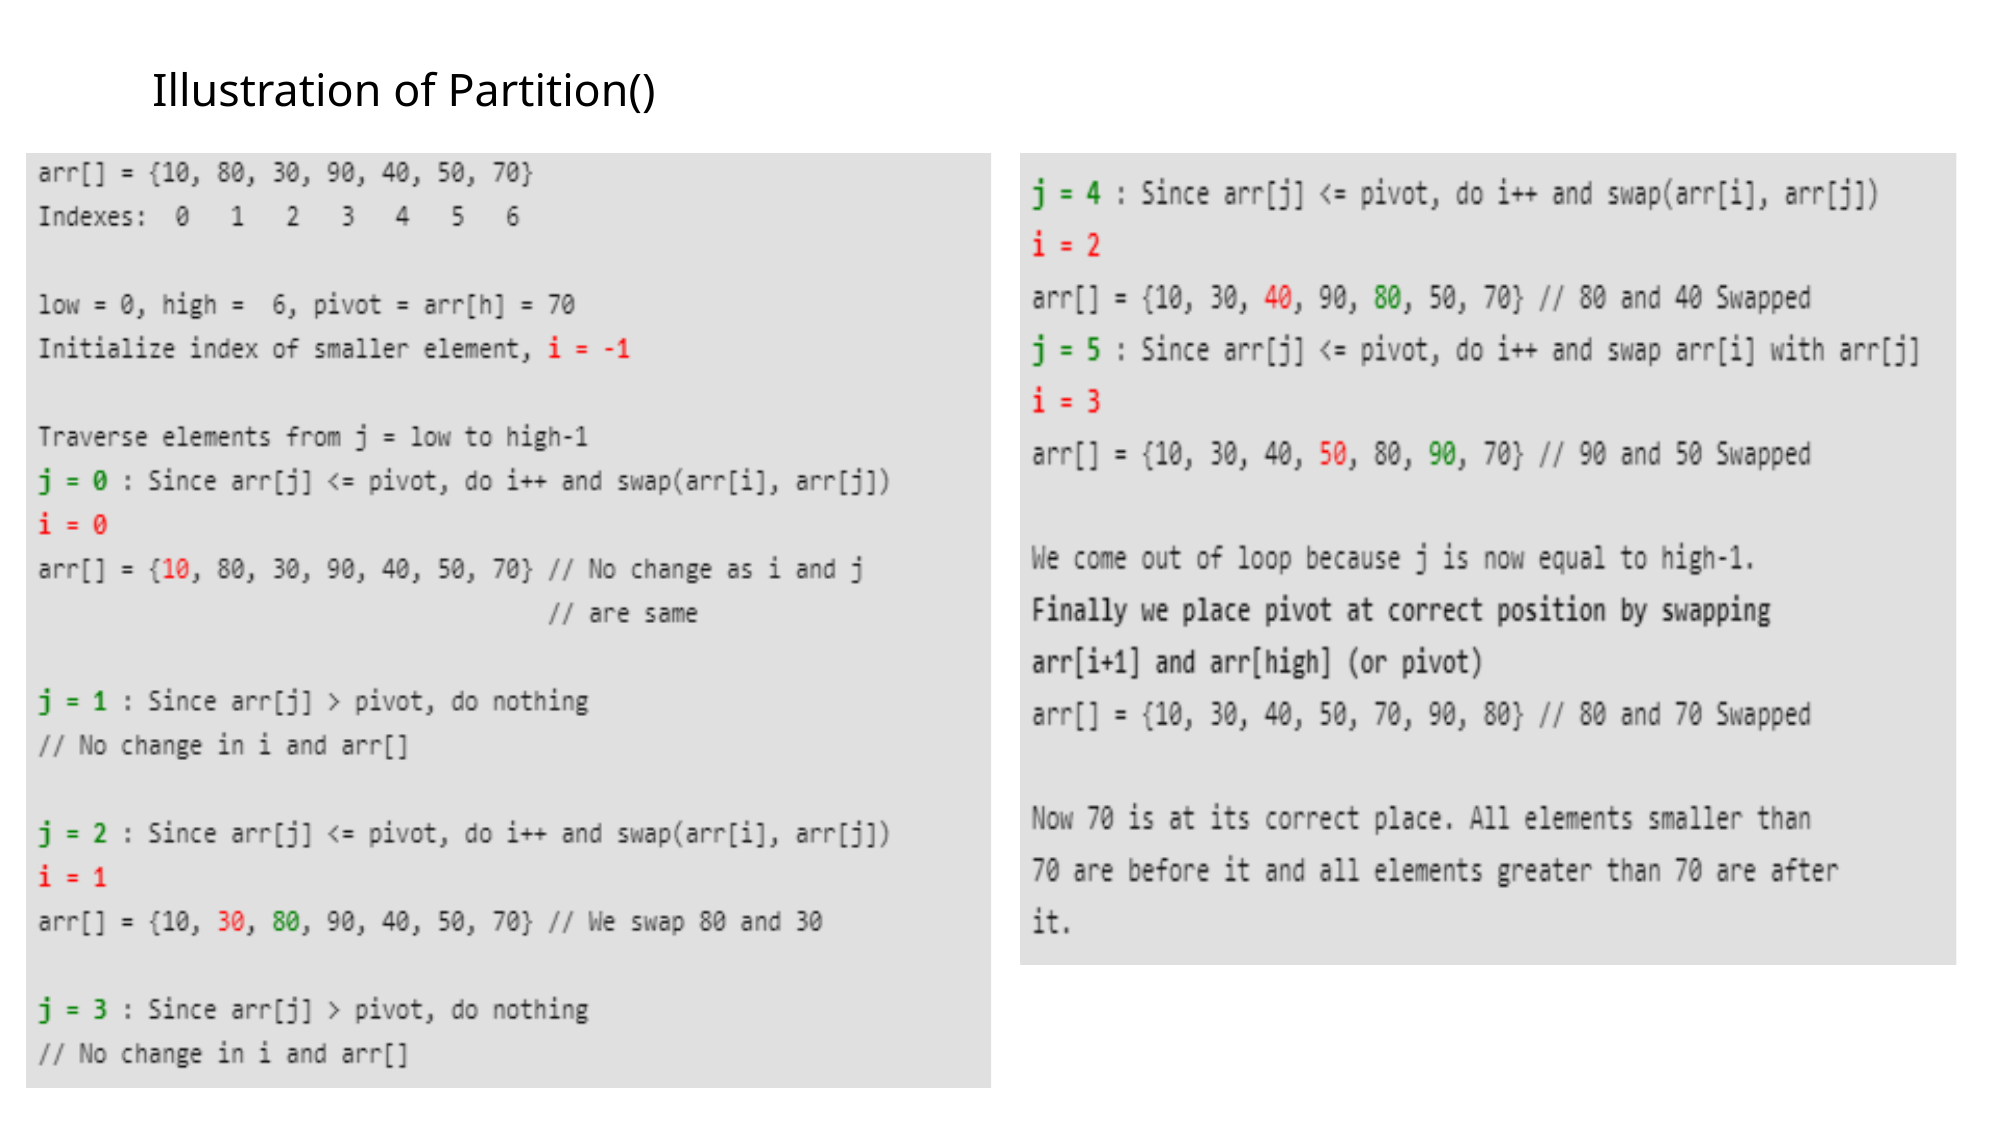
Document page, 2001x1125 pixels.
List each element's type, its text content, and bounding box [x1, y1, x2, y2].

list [26, 153, 992, 1088]
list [1020, 153, 1957, 965]
title Illustration of Partition() [137, 59, 1863, 124]
